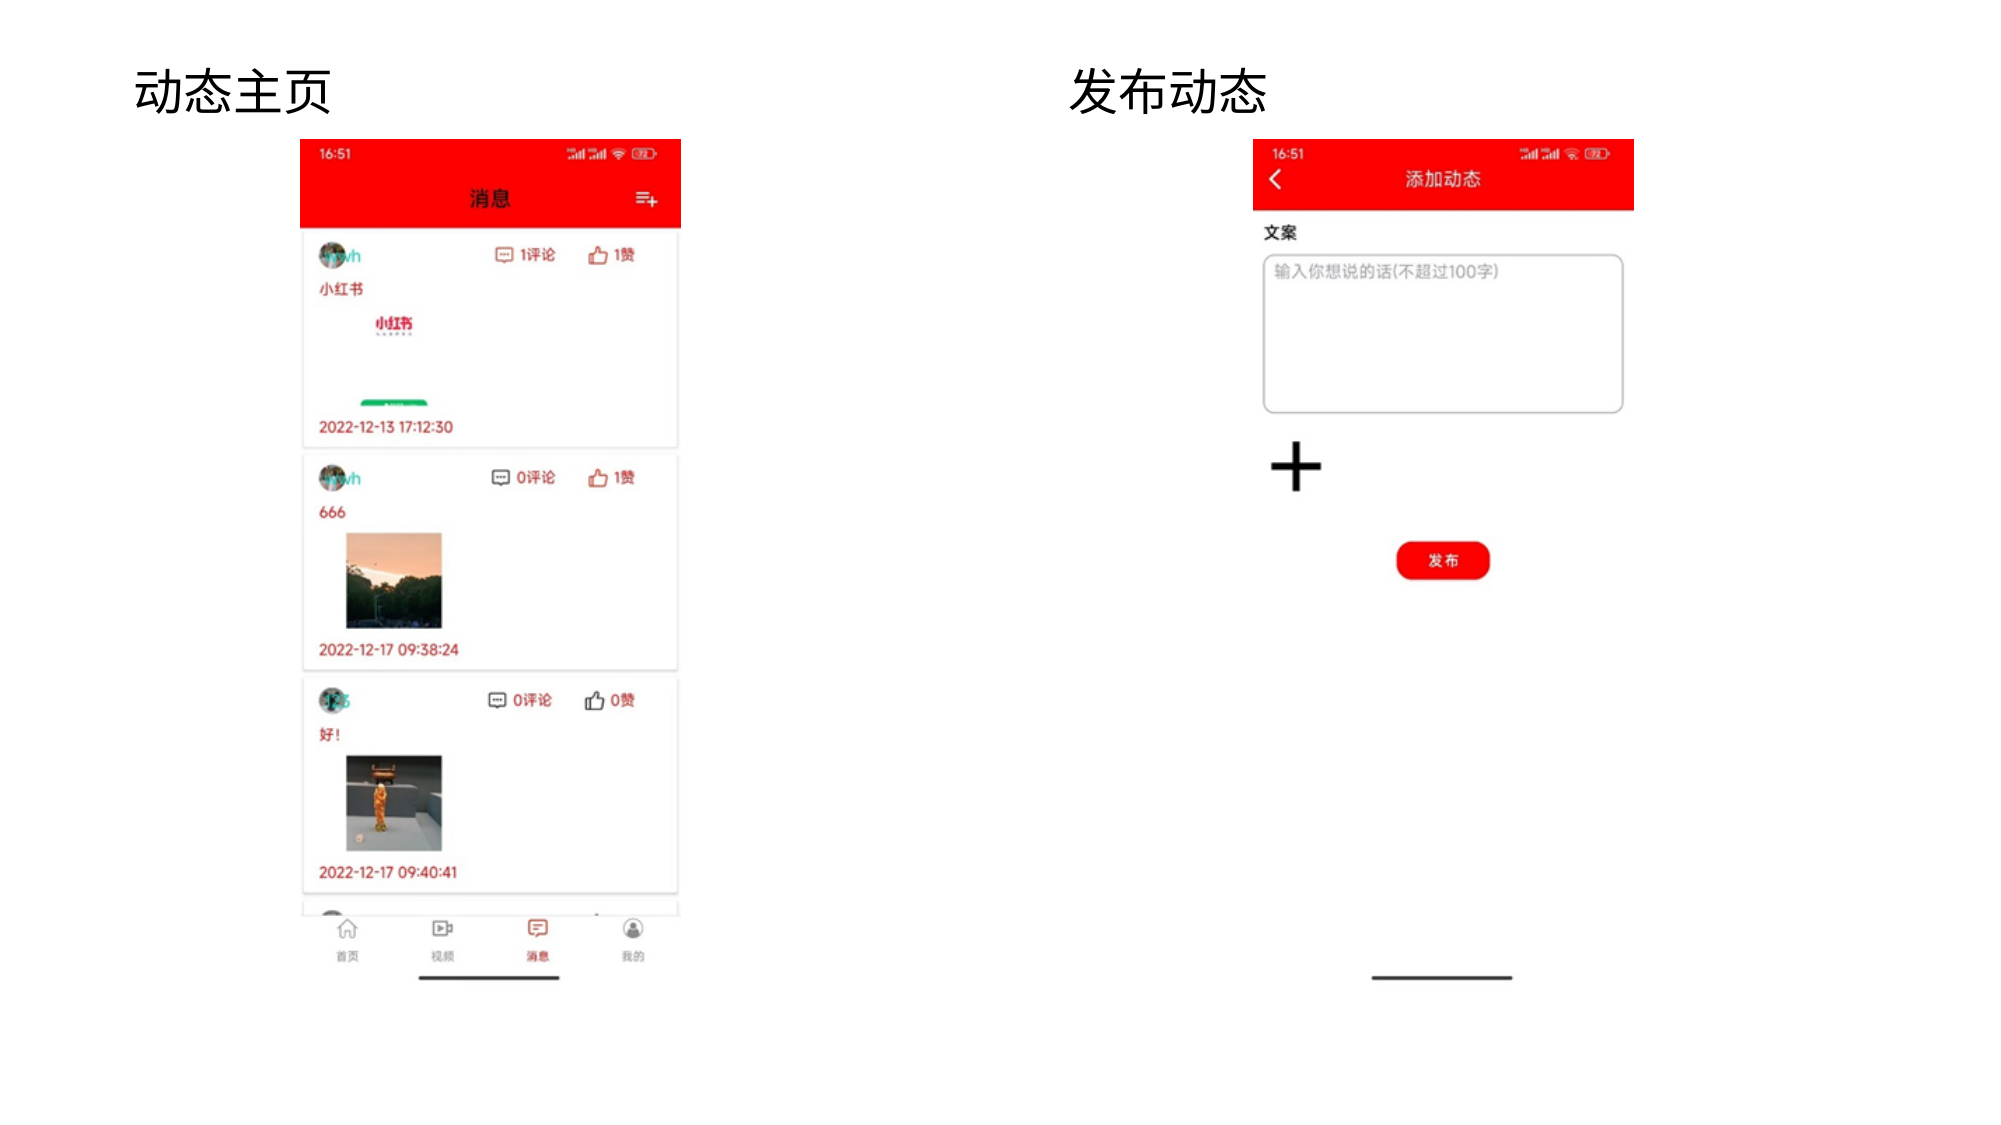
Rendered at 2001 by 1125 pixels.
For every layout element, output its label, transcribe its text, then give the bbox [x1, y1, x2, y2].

picture [300, 139, 681, 986]
text_box 动态主页 [118, 52, 349, 128]
picture [1253, 139, 1634, 986]
text_box 发布动态 [1053, 52, 1284, 128]
